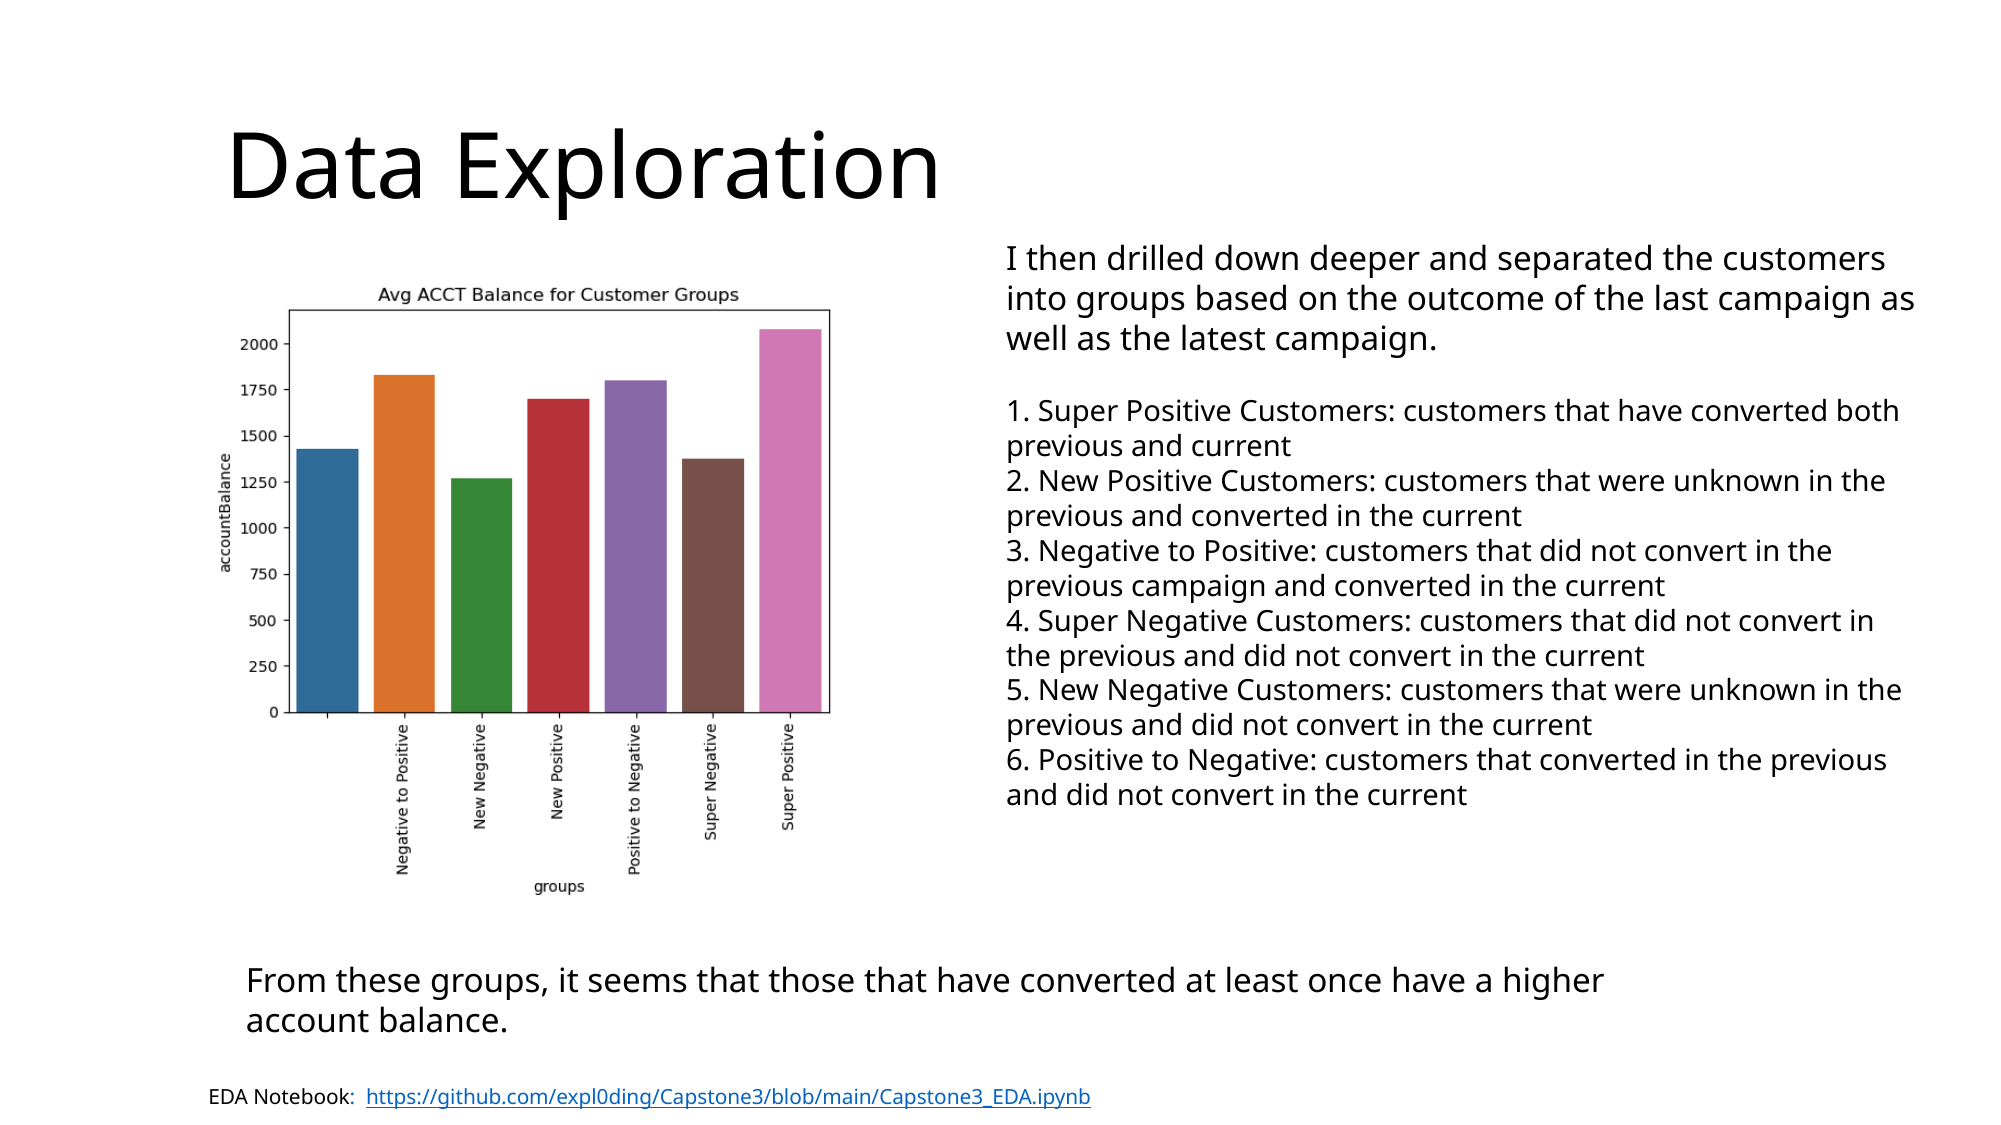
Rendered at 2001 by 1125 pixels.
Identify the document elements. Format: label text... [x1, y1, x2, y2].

text_box EDA Notebook: https://github.com/expl0ding/Capstone3/blob/main/Capstone3_EDA.ipynb [193, 1075, 1598, 1120]
text_box I then drilled down deeper and separated the customers into groups based on the outcome of the last campaign as well as the latest campaign. Super Positive Customers: customers that have converted both previous and current New Positive Customers: customers that were unknown in the previous and converted in the current Negative to Positive: customers that did not convert in the previous campaign and converted in the current Super Negative Customers: customers that did not convert in the previous and did not convert in the current New Negative Customers: customers that were unknown in the previous and did not convert in the current Positive to Negative: customers that converted in the previous and did not convert in the current [991, 229, 1936, 859]
picture [193, 277, 852, 907]
text_box From these groups, it seems that those that have converted at least once have a higher account balance. [231, 951, 1747, 1047]
title Data Exploration [210, 59, 1936, 278]
